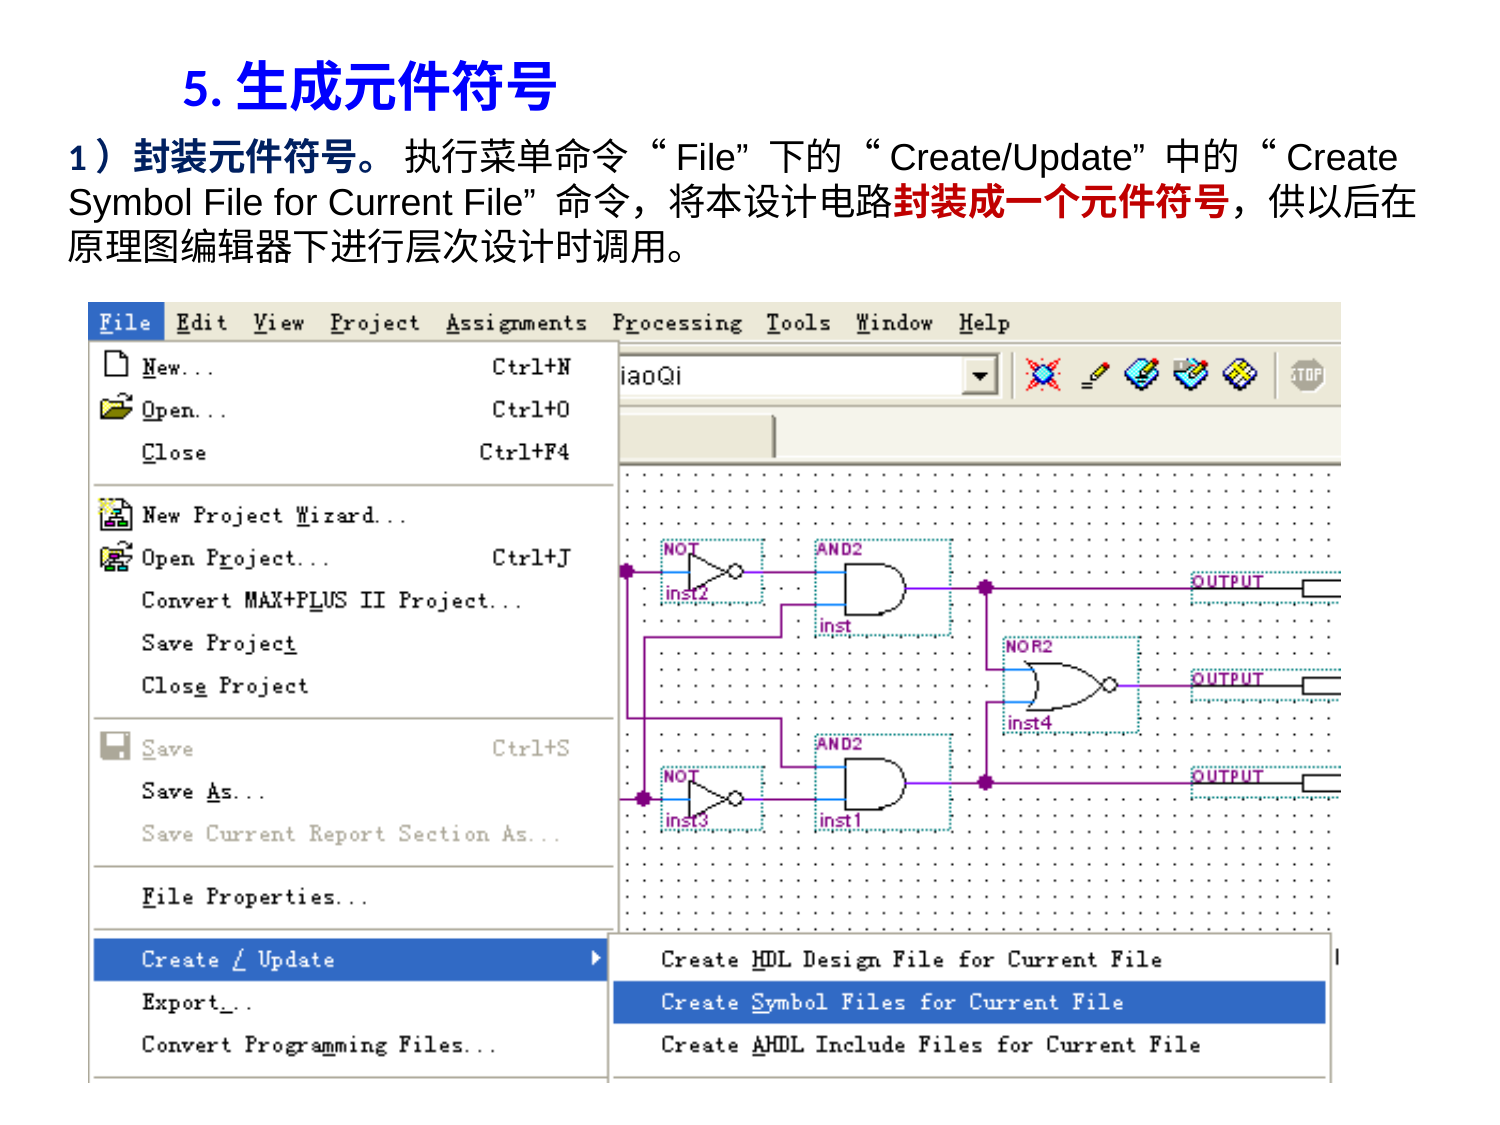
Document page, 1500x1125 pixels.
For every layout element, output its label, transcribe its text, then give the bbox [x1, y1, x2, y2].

picture [88, 302, 1341, 1083]
text_box 5.生成元件符号 [74, 45, 668, 126]
text_box 1）封装元件符号。 执行菜单命令“File” 下的“Create/Update” 中的“Create Symbol File for Current File” 命令，将本设计电路封装成一个元件符号，供以后在原理图编辑器下进行层次设计时调用。 [53, 125, 1459, 276]
